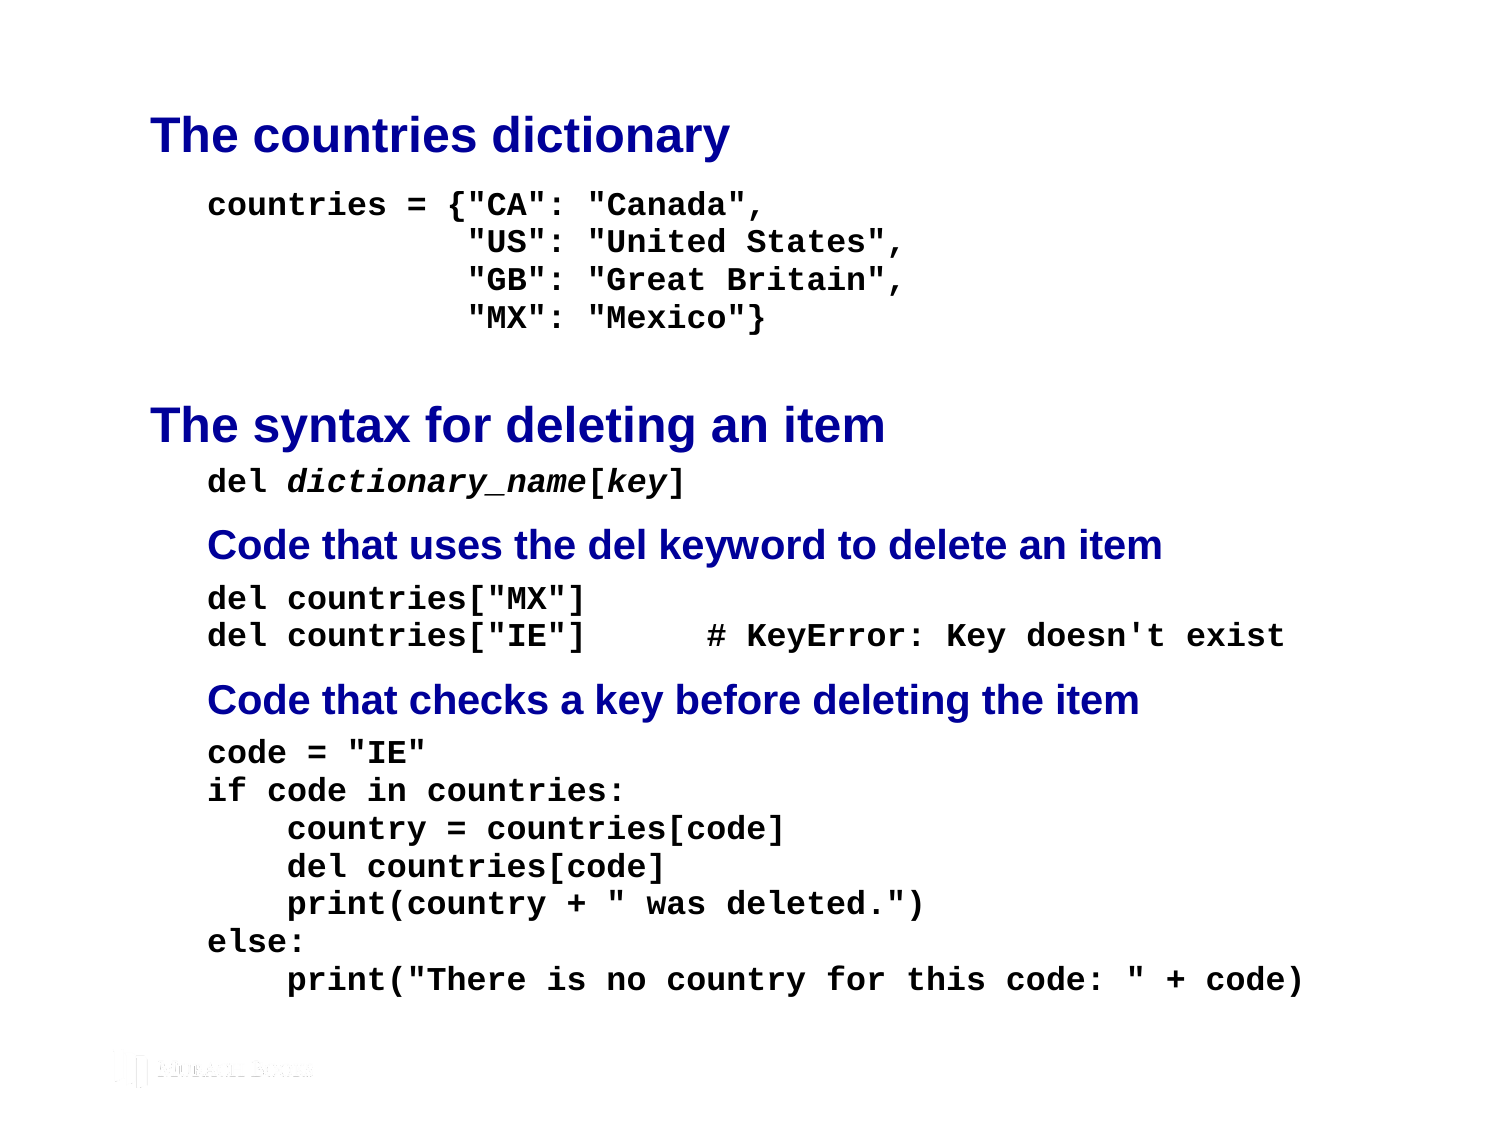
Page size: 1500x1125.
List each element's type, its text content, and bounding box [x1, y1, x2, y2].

text_box The countries dictionary [149, 102, 1350, 163]
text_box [149, 187, 1350, 339]
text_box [149, 464, 1350, 1001]
title The syntax for deleting an item [150, 391, 1350, 453]
picture [111, 1049, 313, 1088]
